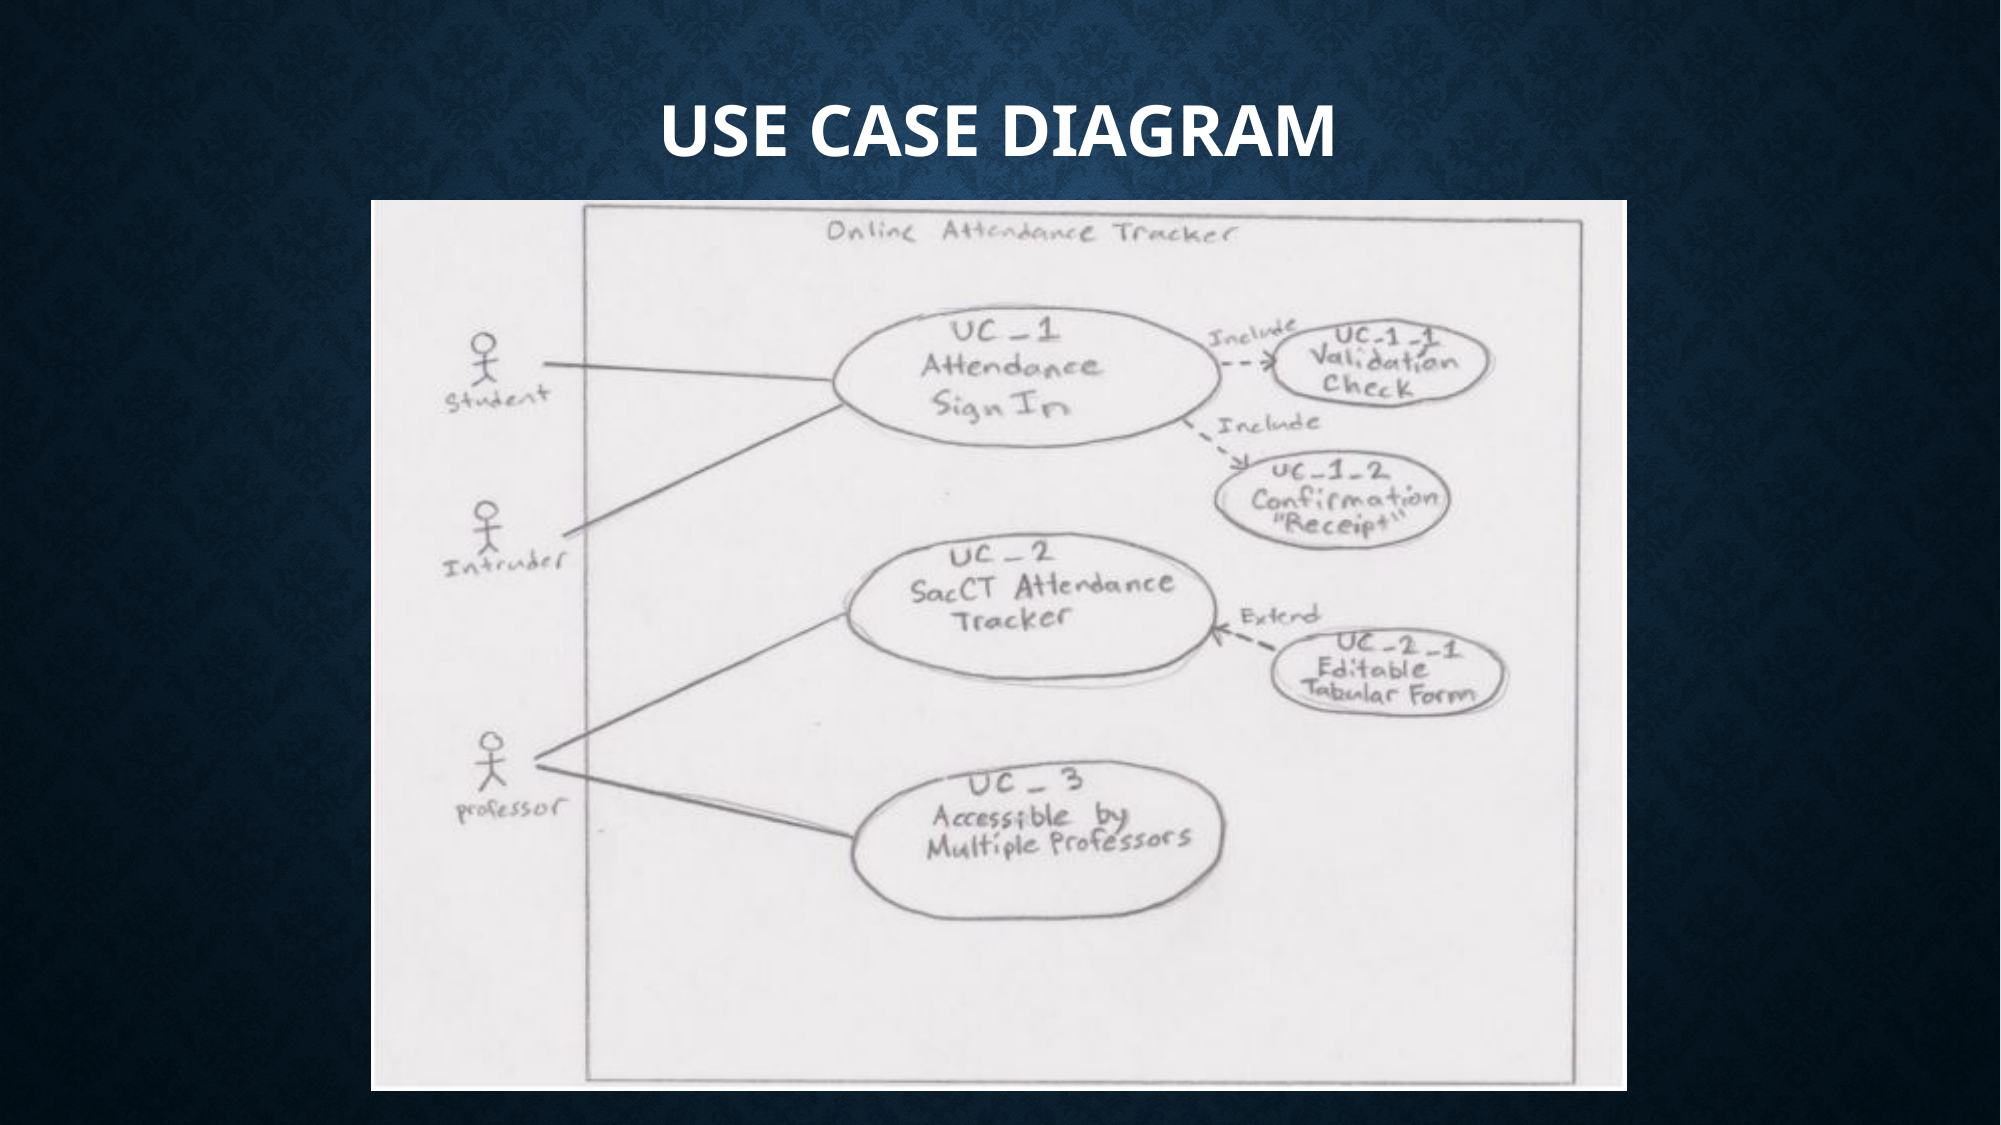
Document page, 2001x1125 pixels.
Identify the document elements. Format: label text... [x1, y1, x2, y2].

title Use Case Diagram [149, 66, 1849, 201]
picture [371, 200, 1627, 1092]
